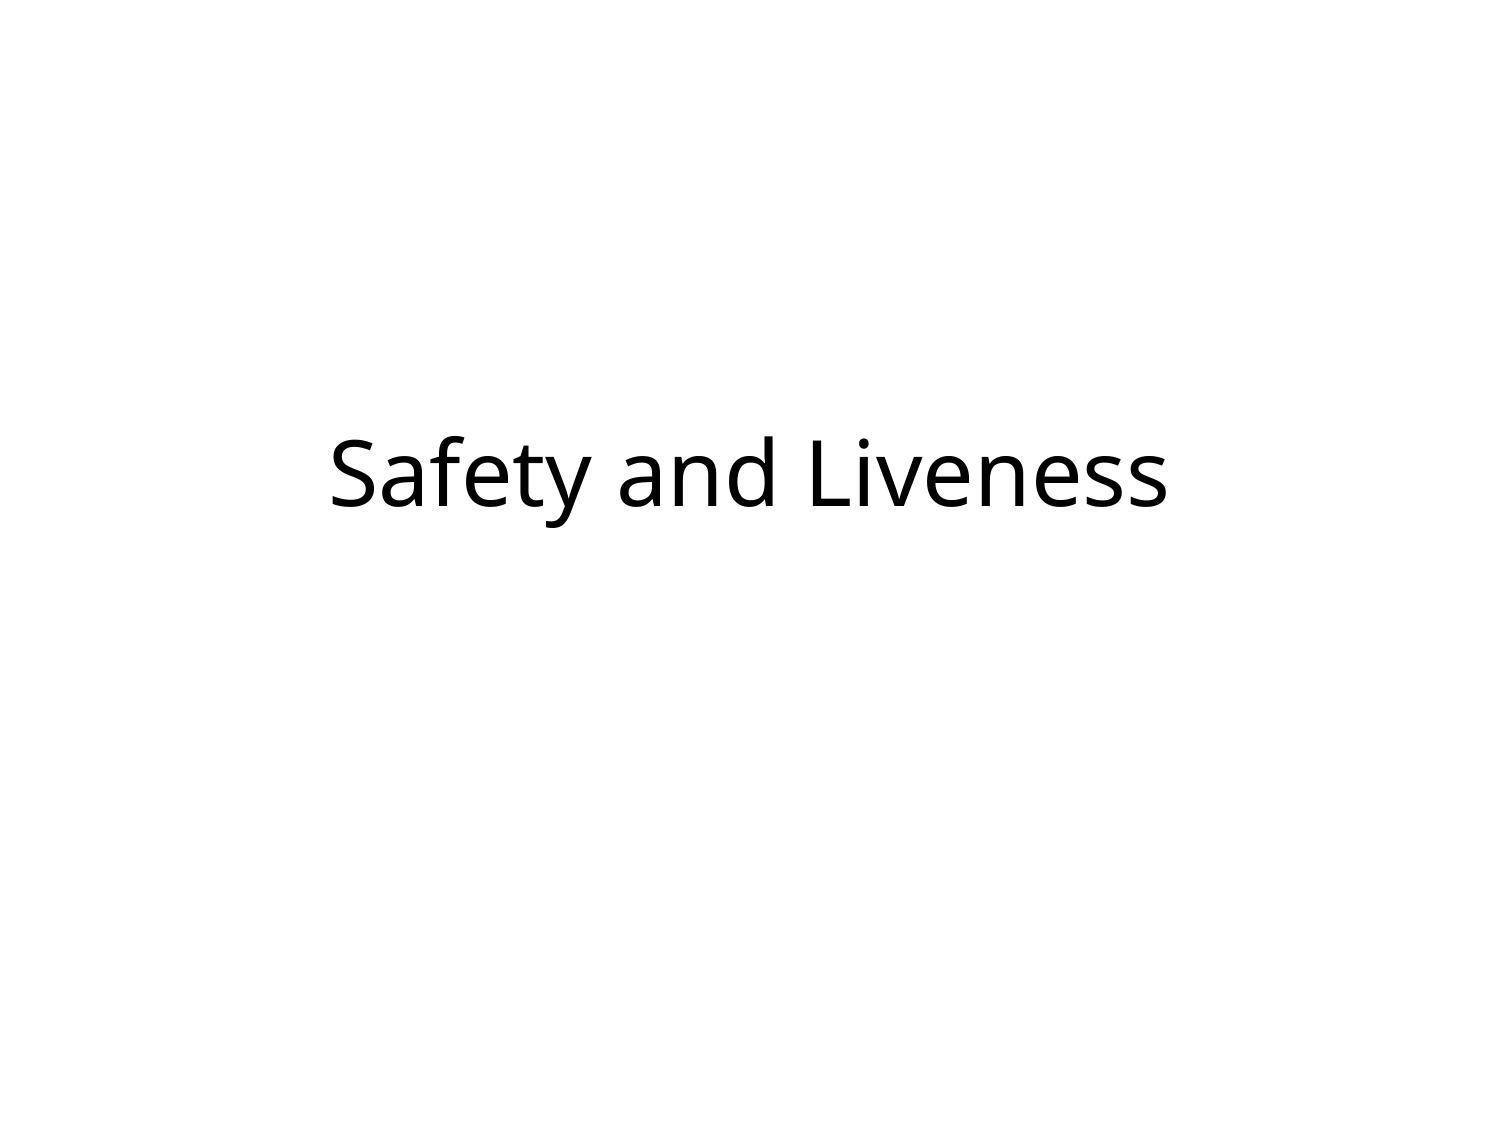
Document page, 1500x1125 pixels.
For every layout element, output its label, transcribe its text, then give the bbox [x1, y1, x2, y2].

title Safety and Liveness [112, 349, 1388, 591]
